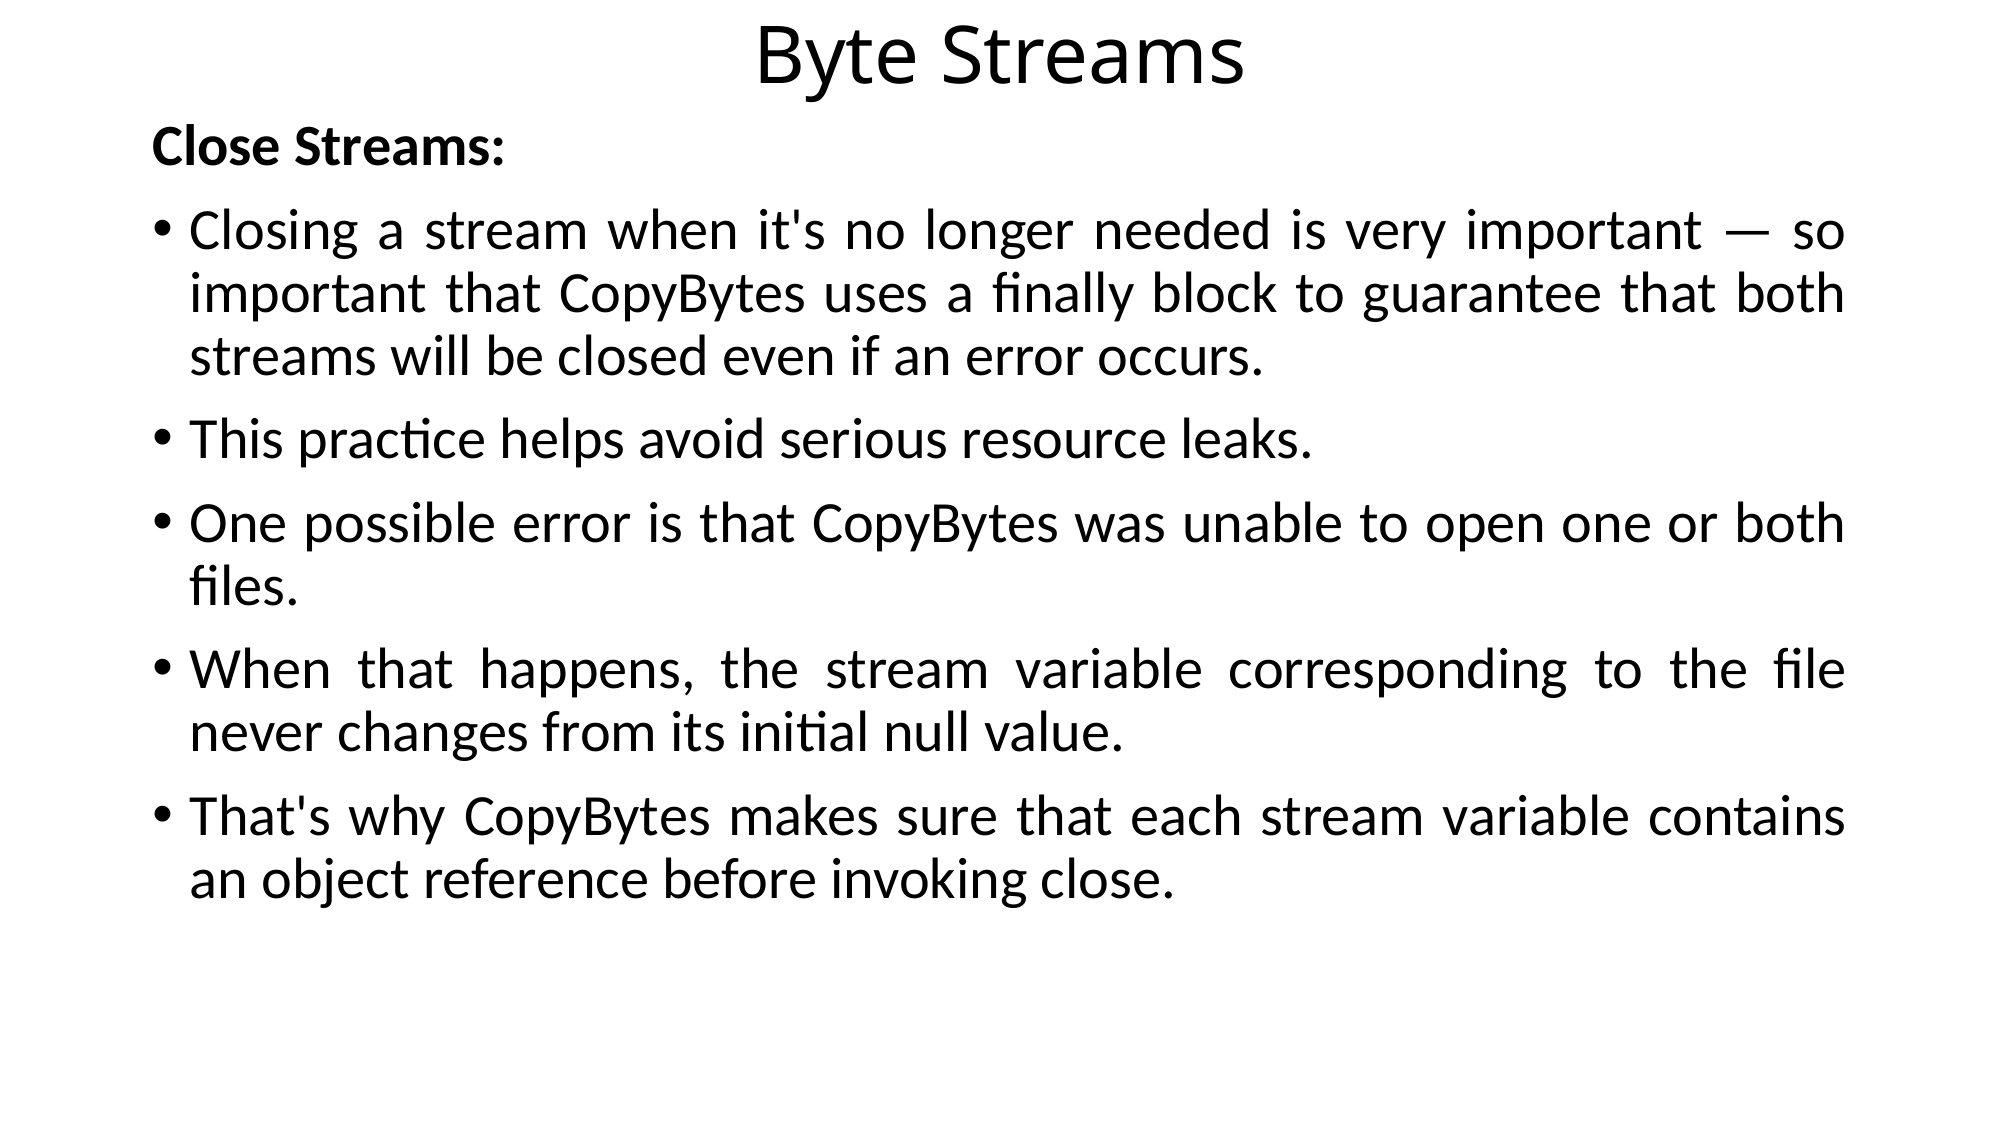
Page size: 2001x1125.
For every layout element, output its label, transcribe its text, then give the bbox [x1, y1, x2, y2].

list Close Streams: Closing a stream when it's no longer needed is very important — so important that CopyBytes uses a finally block to guarantee that both streams will be closed even if an error occurs. This practice helps avoid serious resource leaks. One possible error is that CopyBytes was unable to open one or both files. When that happens, the stream variable corresponding to the file never changes from its initial null value. That's why CopyBytes makes sure that each stream variable contains an object reference before invoking close. [137, 108, 1863, 1101]
title Byte Streams [137, 6, 1863, 108]
